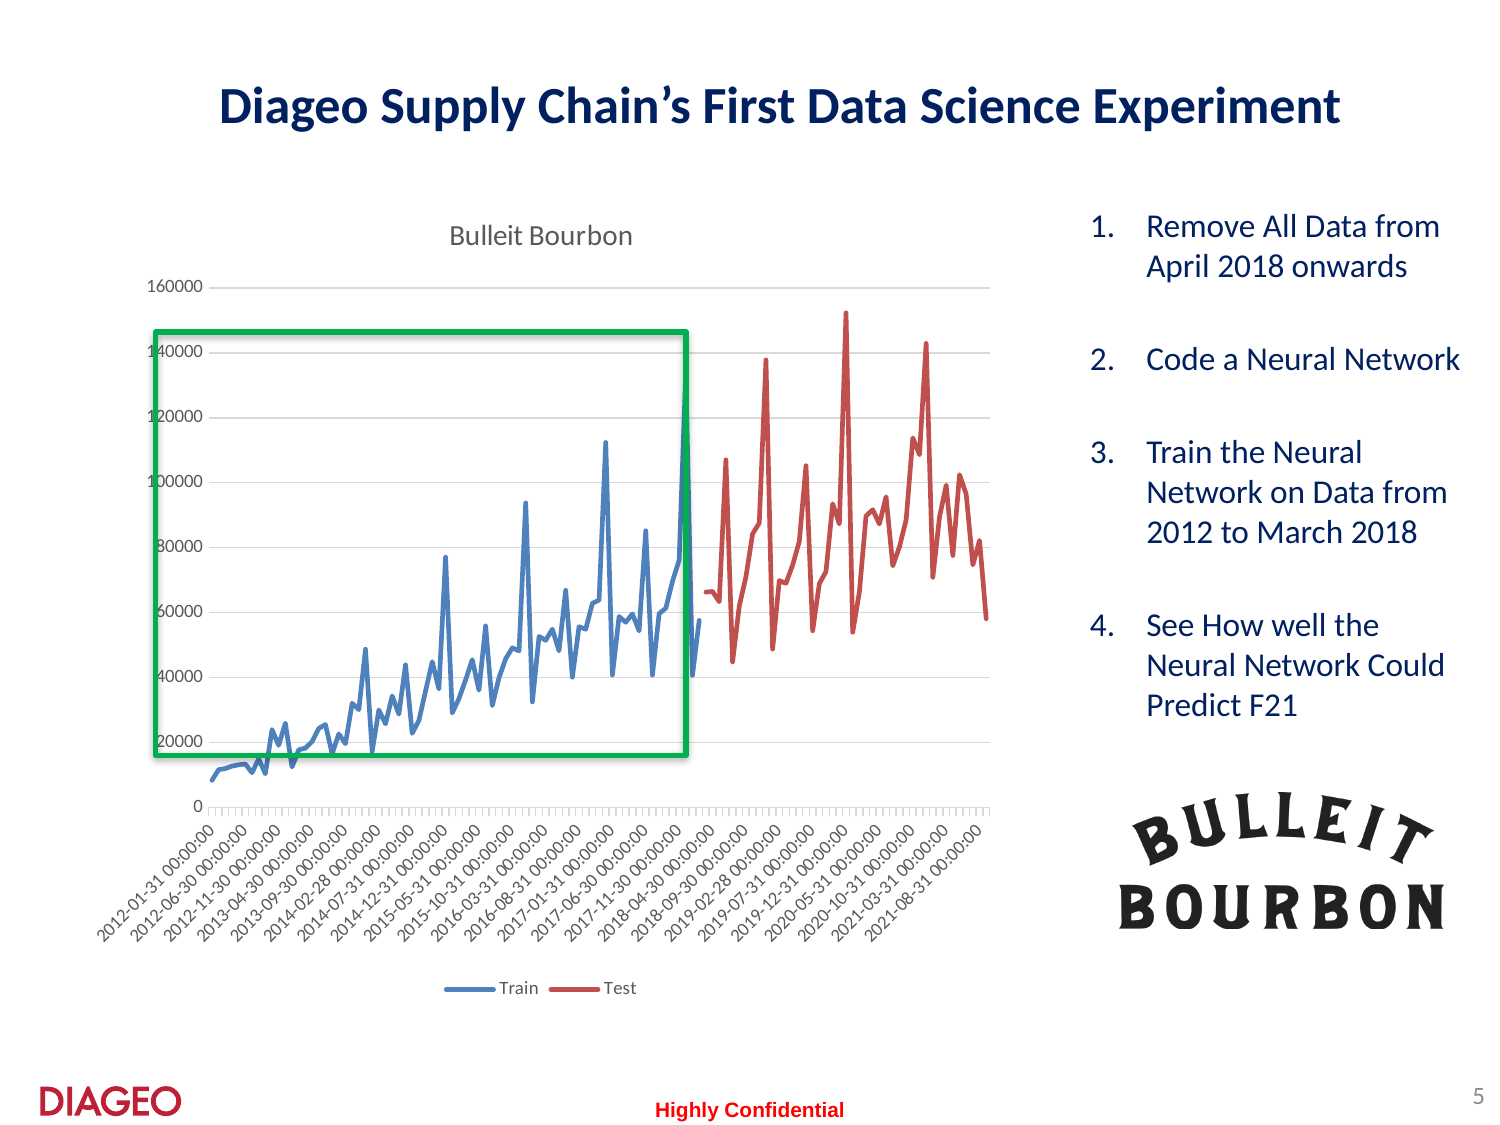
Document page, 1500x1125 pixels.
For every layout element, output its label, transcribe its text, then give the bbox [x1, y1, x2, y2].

text_box Diageo Supply Chain’s First Data Science Experiment [1010, 8, 1500, 197]
list Remove All Data from April 2018 onwards Code a Neural Network Train the Neural Network on Data from 2012 to March 2018 See How well the Neural Network Could Predict F21 [1074, 196, 1484, 952]
text_box [74, 3, 1425, 191]
chart [74, 190, 1009, 1006]
slide_number 5 [1149, 1064, 1500, 1125]
picture [1118, 792, 1444, 929]
